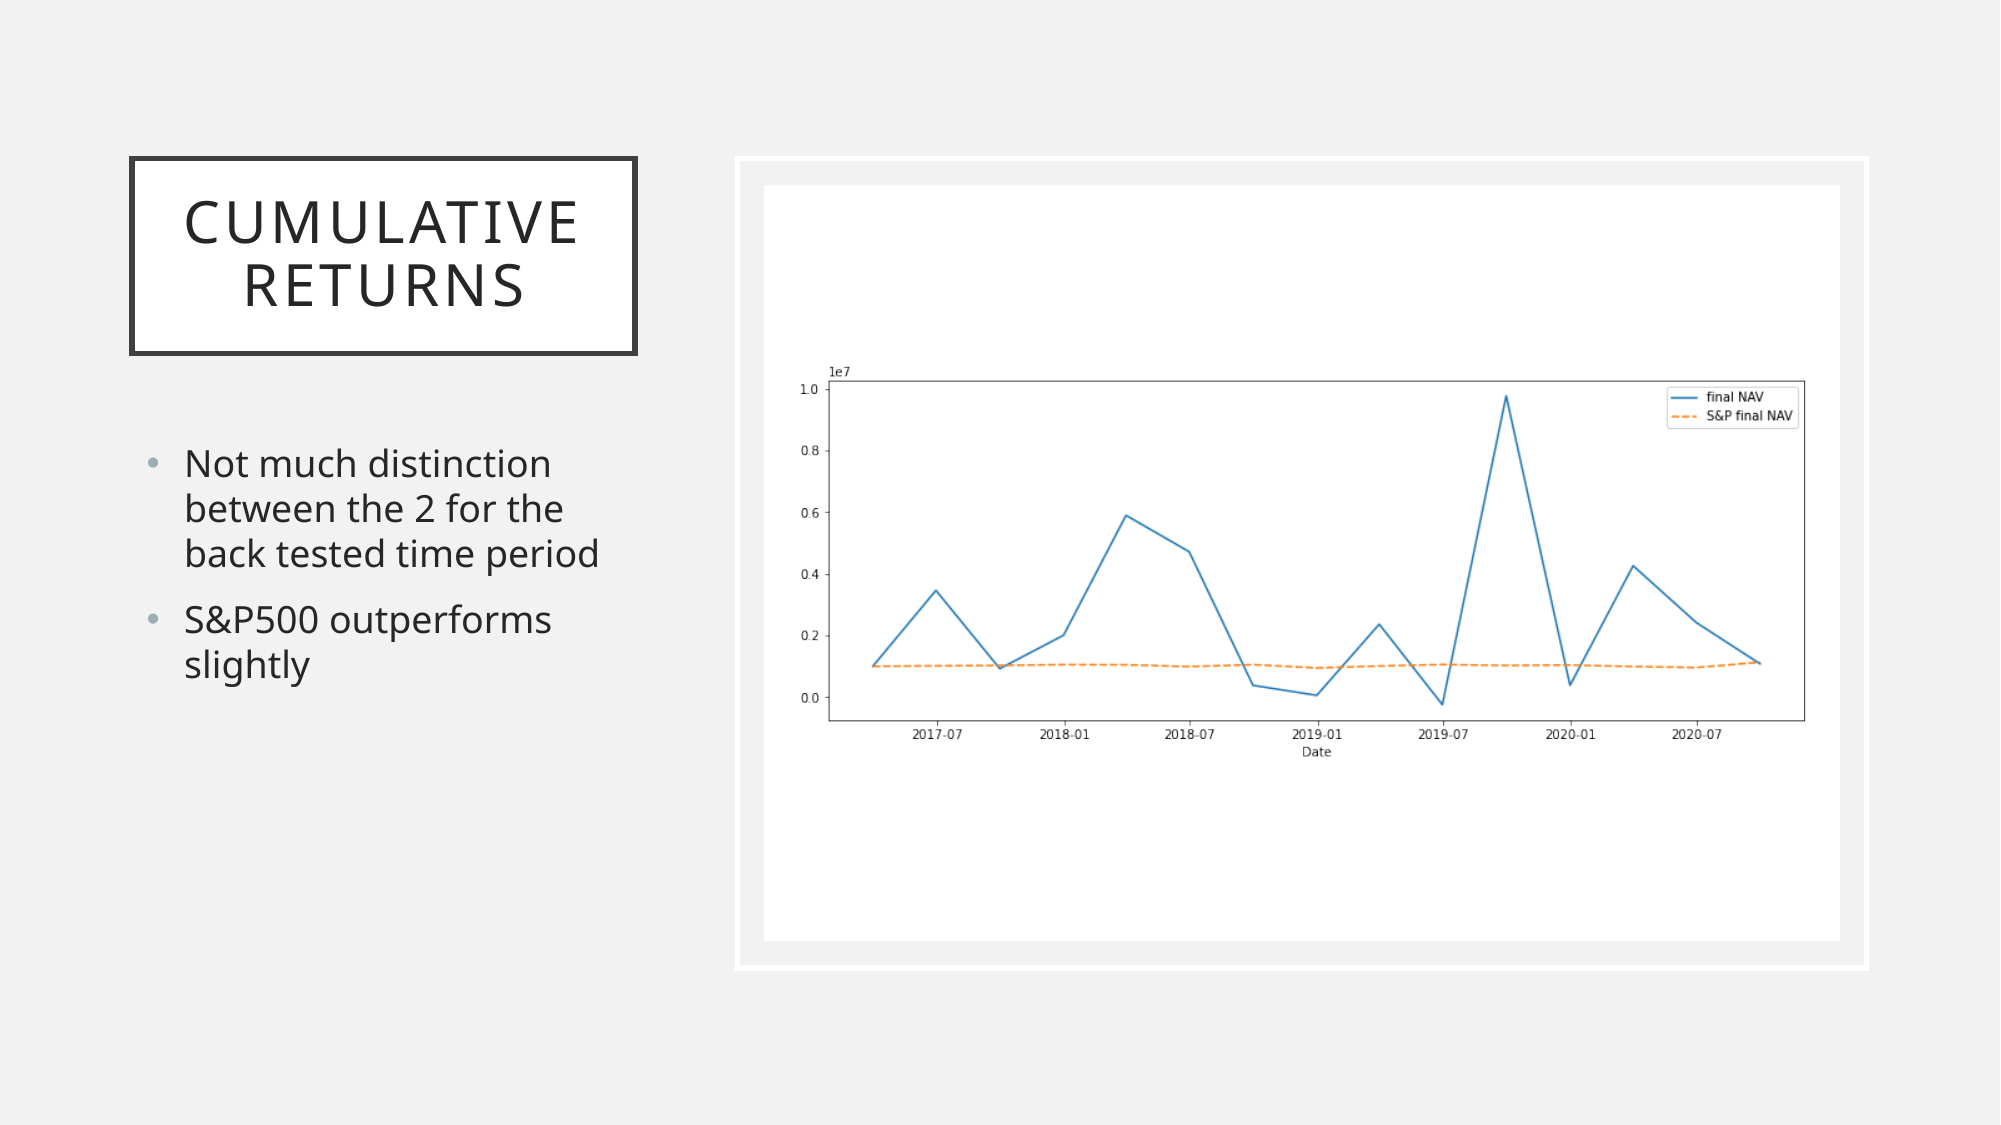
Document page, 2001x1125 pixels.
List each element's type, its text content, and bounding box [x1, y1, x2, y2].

picture [791, 358, 1813, 768]
list Not much distinction between the 2 for the back tested time period S&P500 outperforms slightly [131, 432, 635, 968]
title Cumulative returns [129, 156, 638, 356]
text_box [763, 184, 1841, 942]
text_box [736, 157, 1868, 969]
